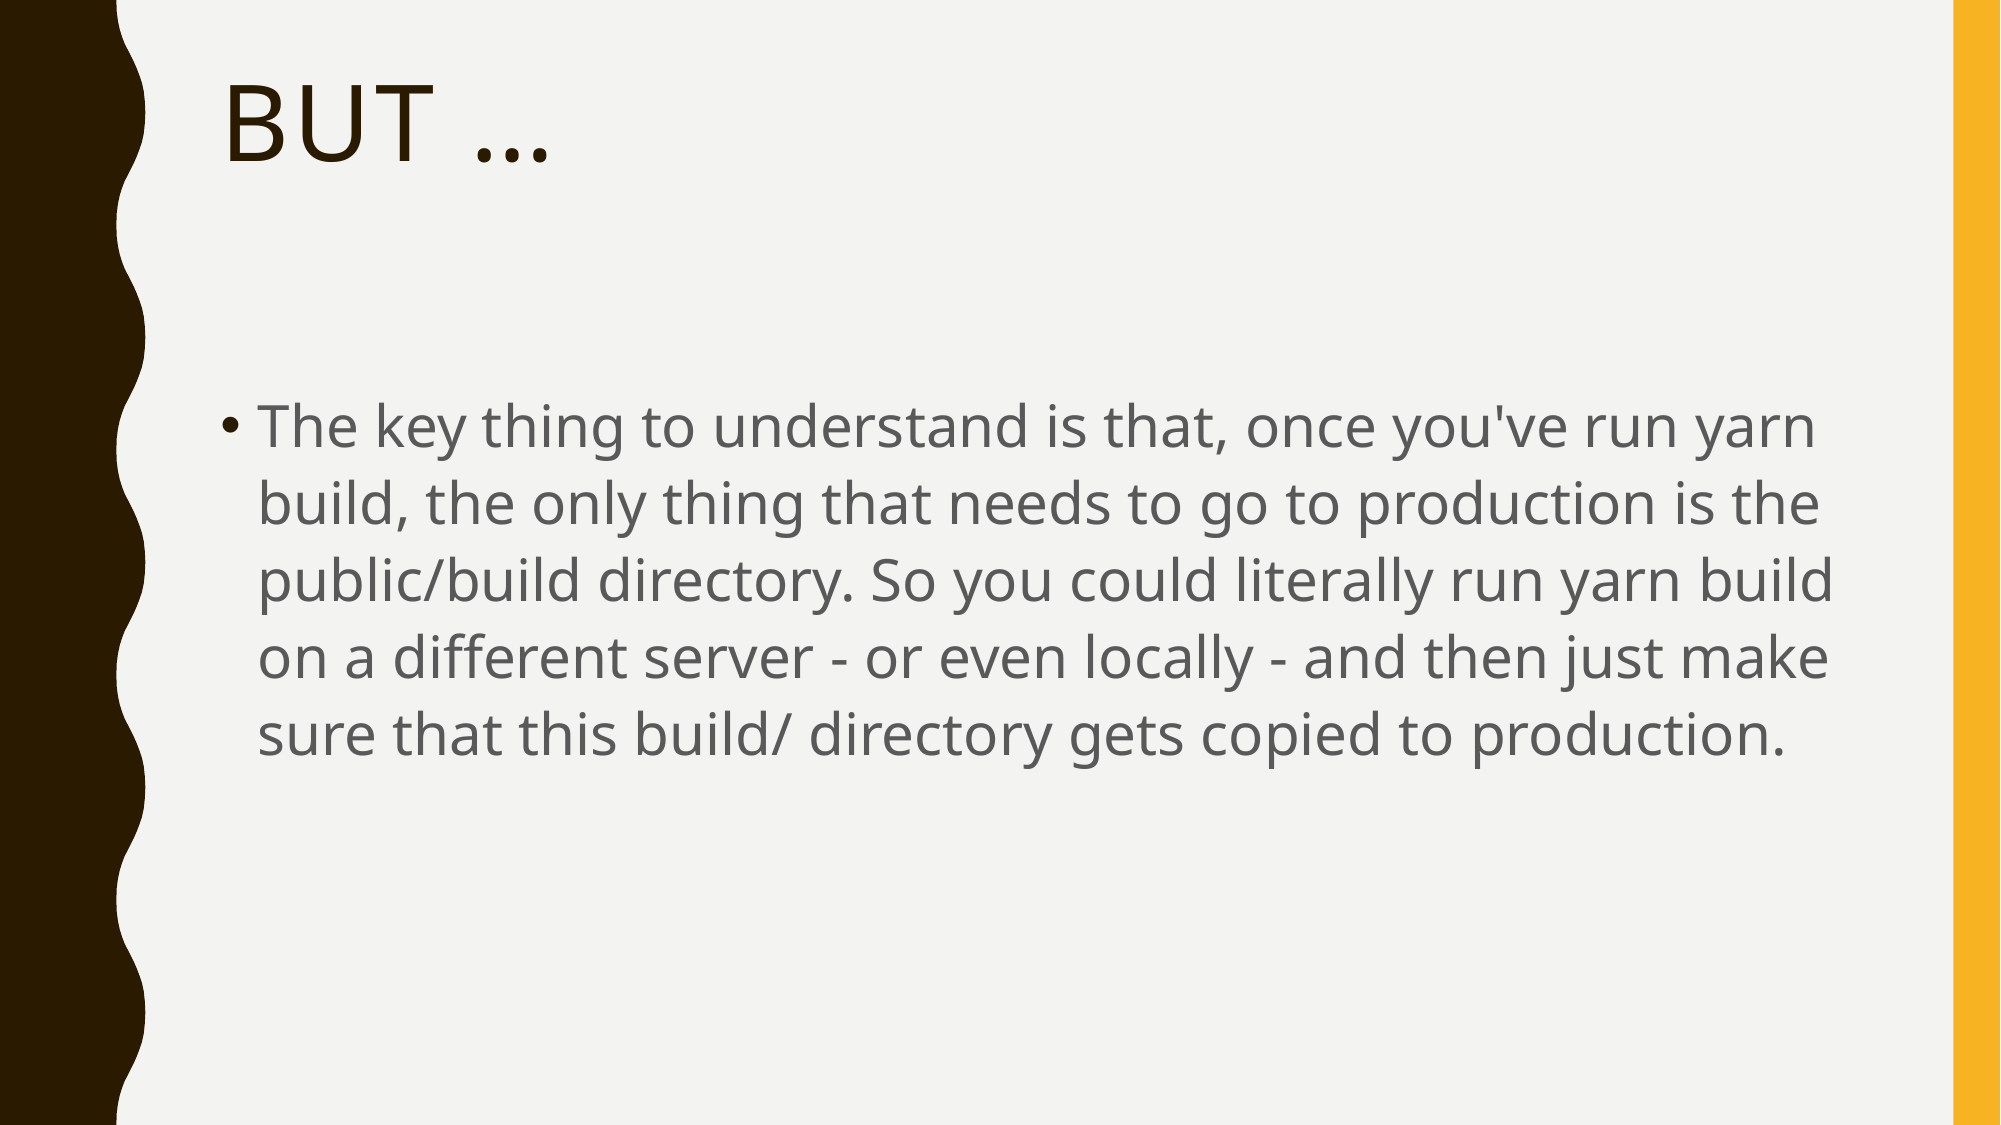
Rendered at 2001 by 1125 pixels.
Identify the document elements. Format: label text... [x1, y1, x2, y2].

title But … [205, 62, 1875, 308]
list The key thing to understand is that, once you've run yarn build, the only thing that needs to go to production is the public/build directory. So you could literally run yarn build on a different server - or even locally - and then just make sure that this build/ directory gets copied to production. [205, 375, 1875, 965]
